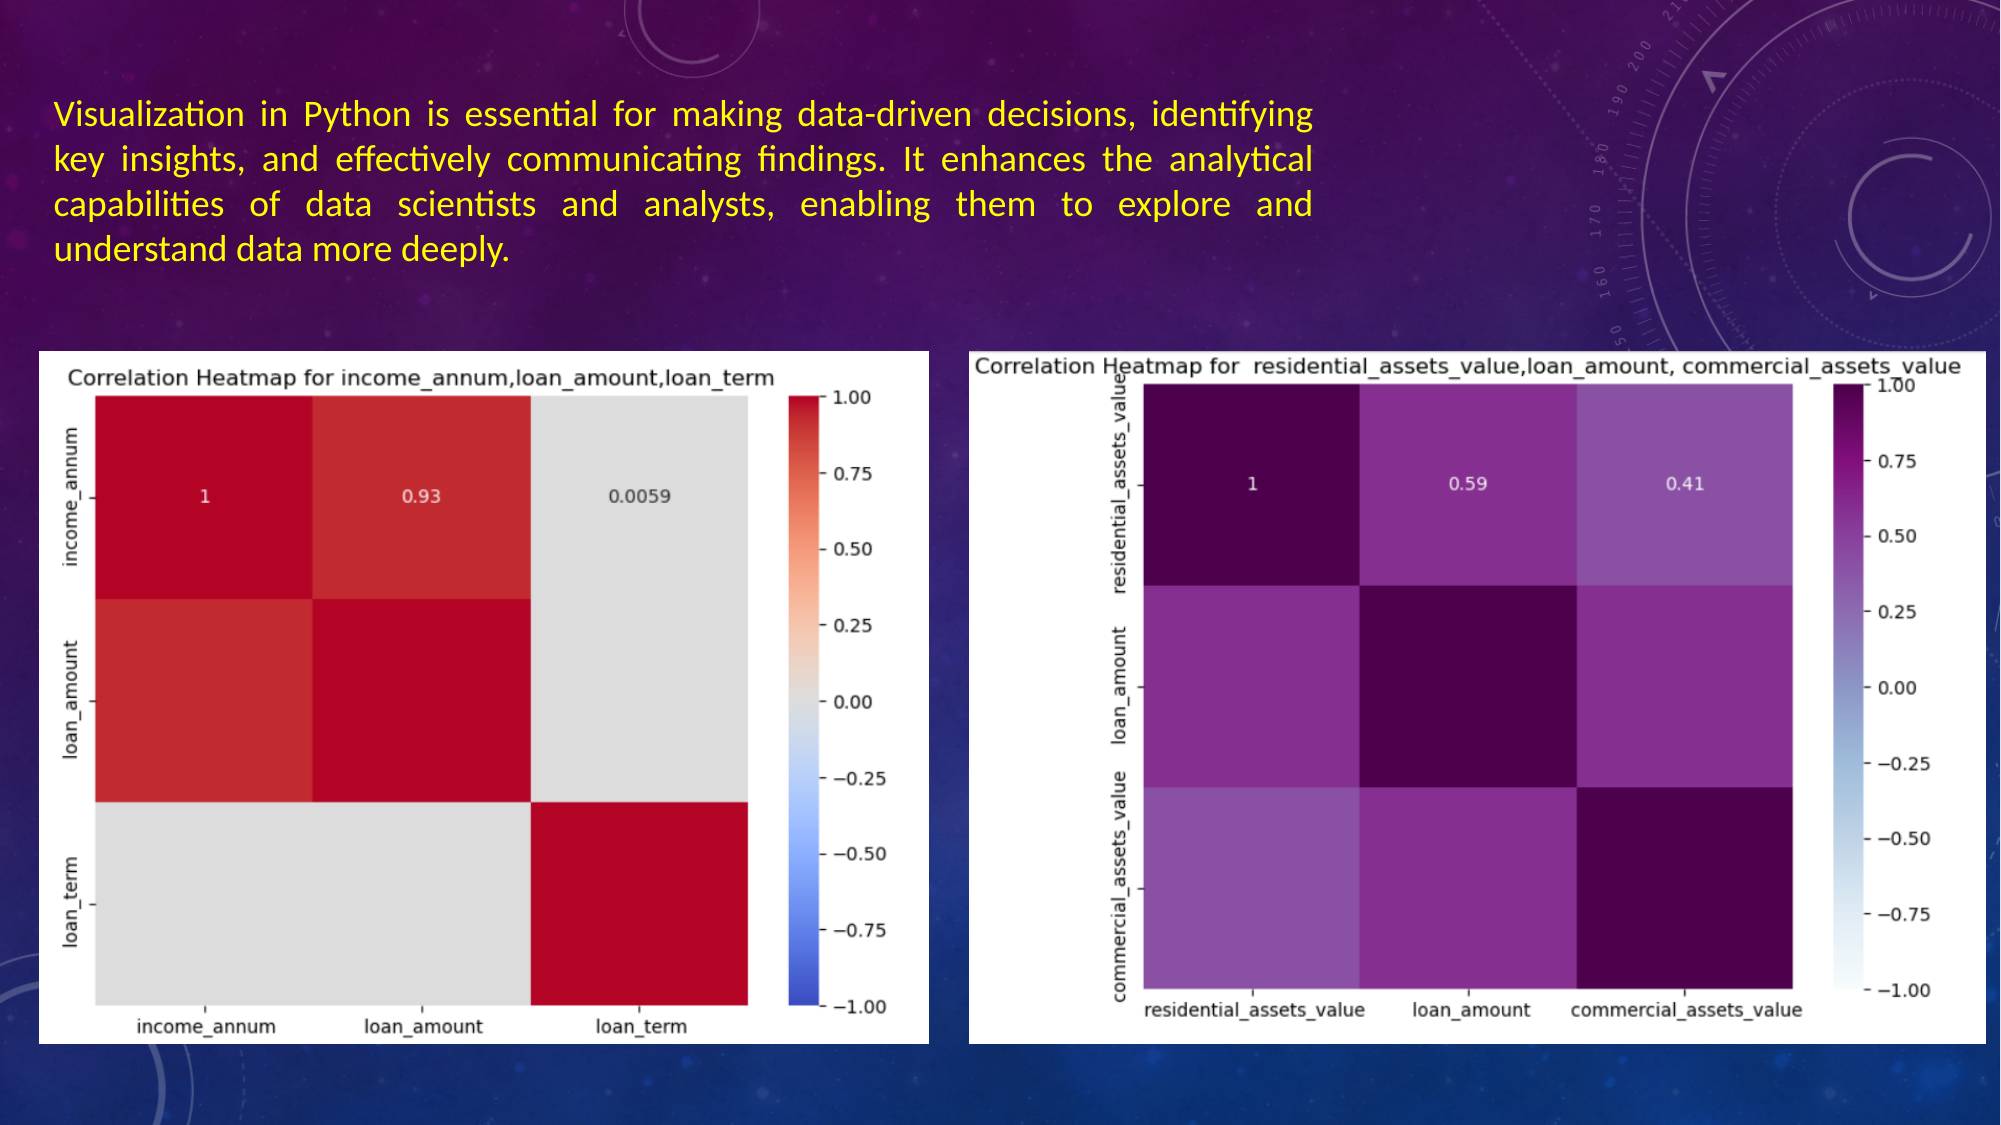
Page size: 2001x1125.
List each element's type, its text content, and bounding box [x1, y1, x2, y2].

picture [0, 0, 2001, 1125]
text_box Visualization in Python is essential for making data-driven decisions, identifying key insights, and effectively communicating findings. It enhances the analytical capabilities of data scientists and analysts, enabling them to explore and understand data more deeply. [38, 81, 1330, 277]
